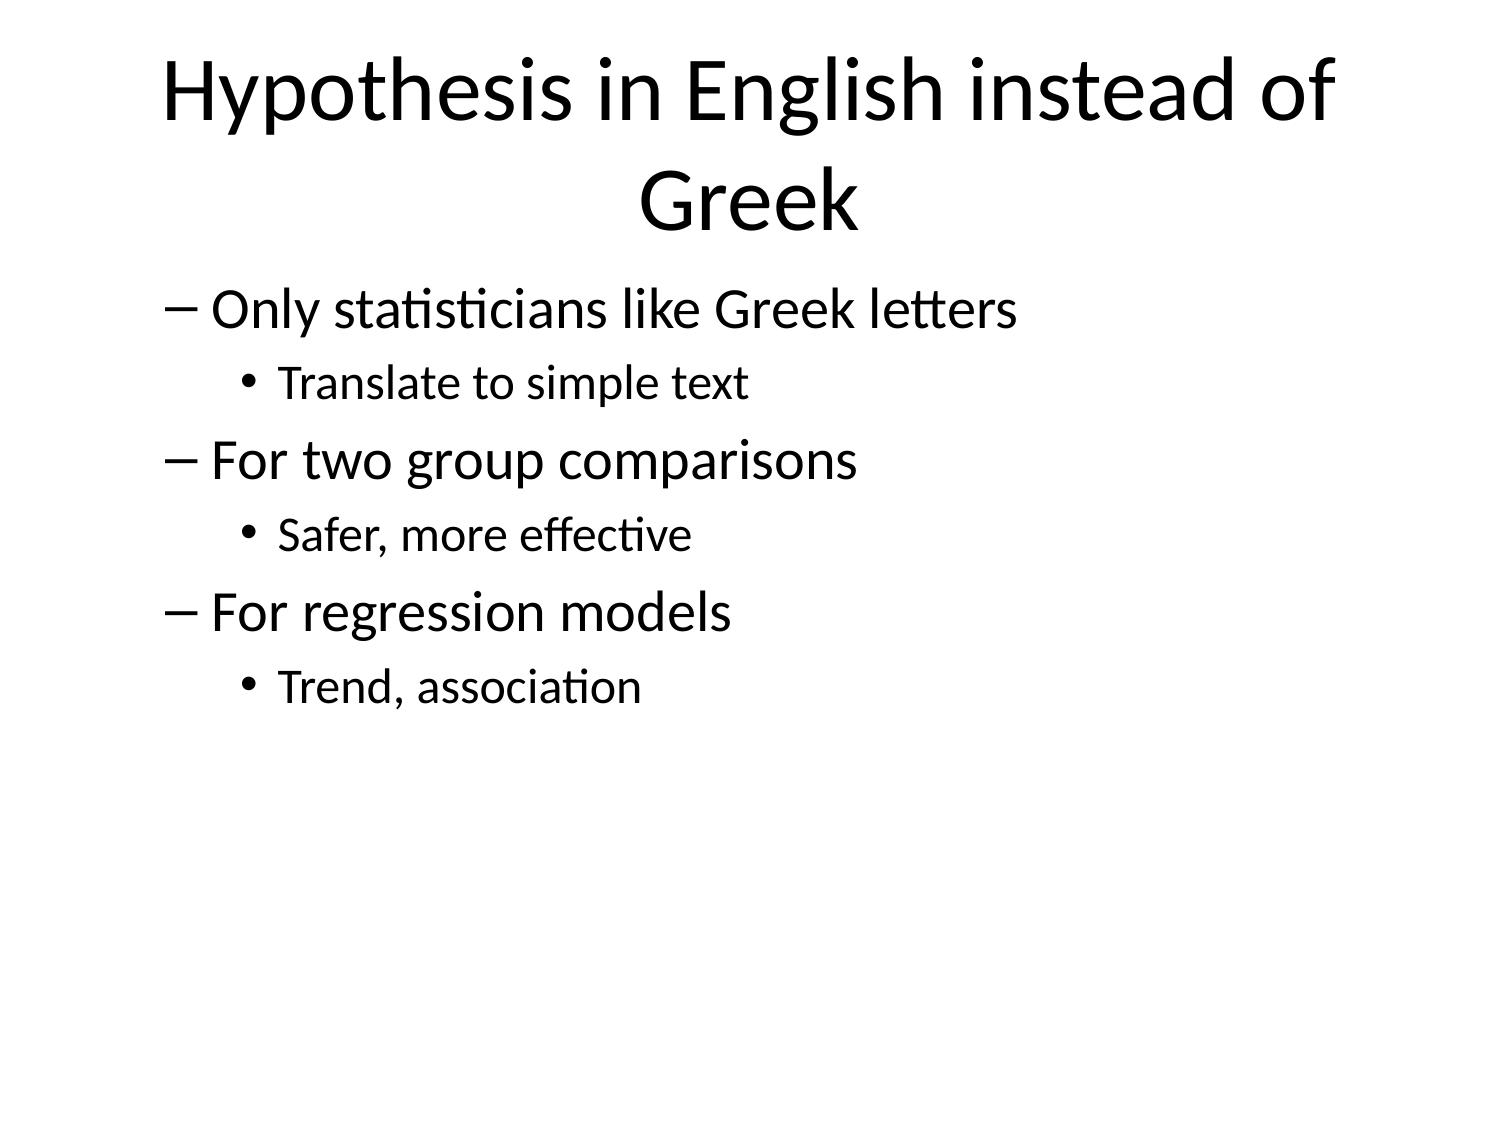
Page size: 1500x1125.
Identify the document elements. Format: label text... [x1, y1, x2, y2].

list Only statisticians like Greek letters Translate to simple text For two group comparisons Safer, more effective For regression models Trend, association [75, 262, 1425, 1005]
title Hypothesis in English instead of Greek [75, 45, 1425, 233]
